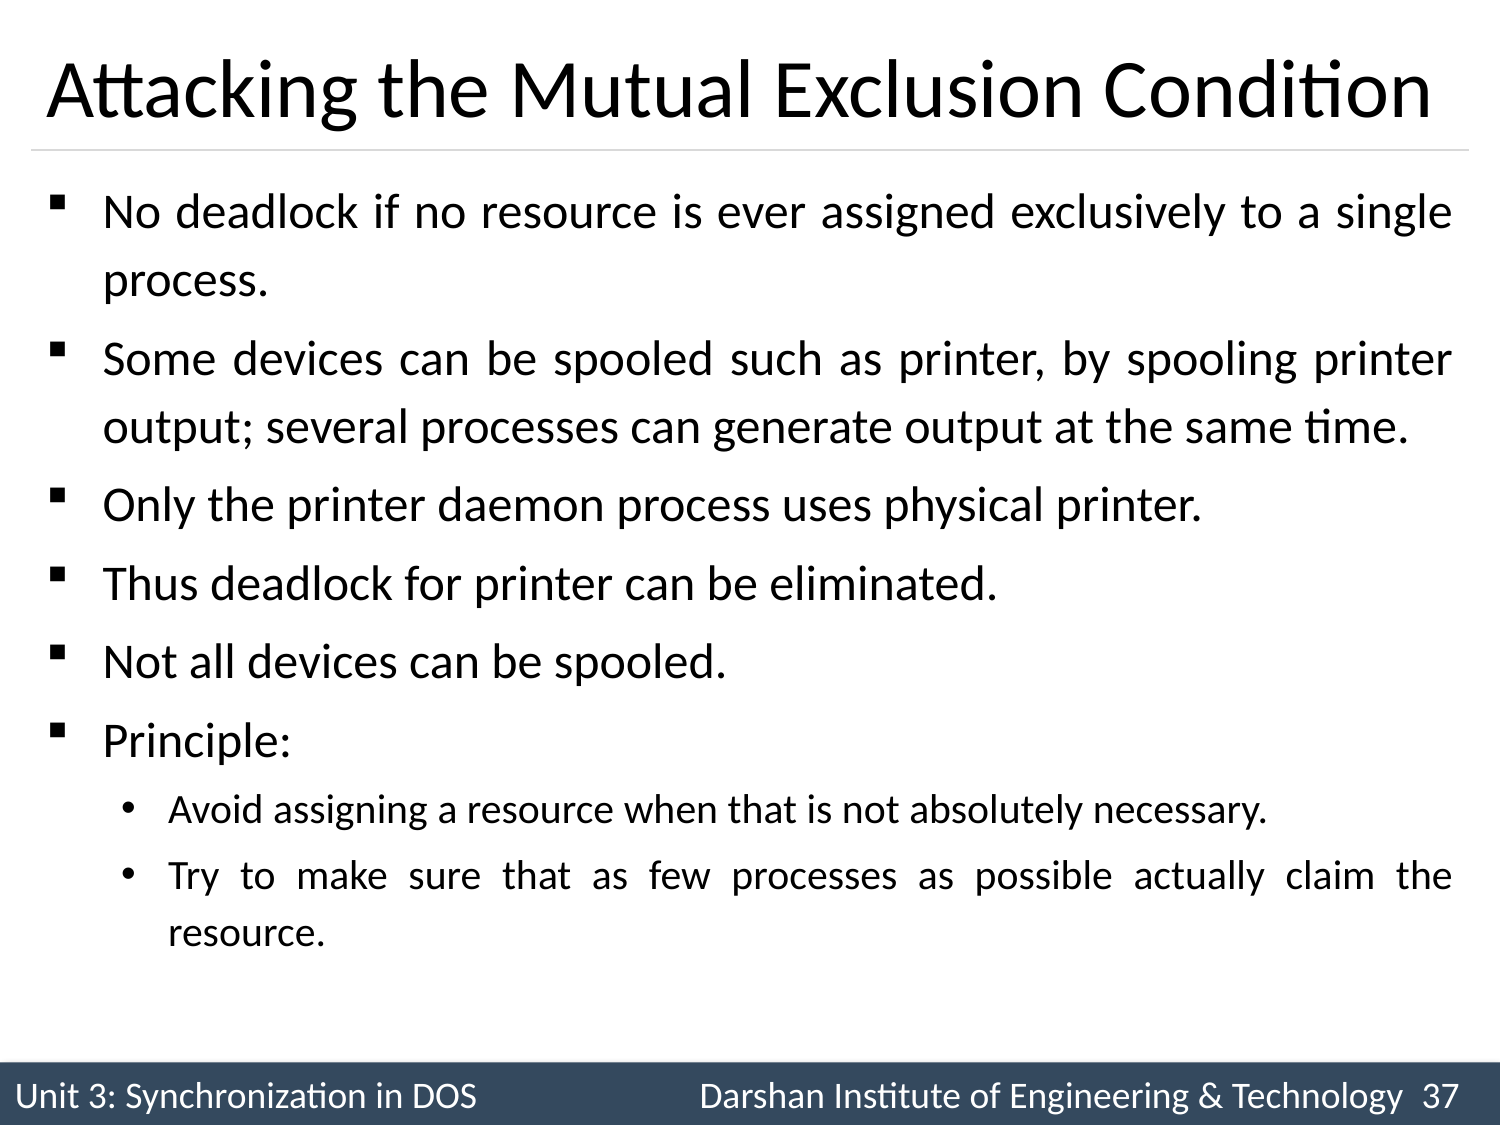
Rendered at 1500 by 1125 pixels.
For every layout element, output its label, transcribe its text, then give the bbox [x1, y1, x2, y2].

list No deadlock if no resource is ever assigned exclusively to a single process. Some devices can be spooled such as printer, by spooling printer output; several processes can generate output at the same time. Only the printer daemon process uses physical printer. Thus deadlock for printer can be eliminated. Not all devices can be spooled. Principle: Avoid assigning a resource when that is not absolutely necessary. Try to make sure that as few processes as possible actually claim the resource. [31, 162, 1469, 1038]
title Attacking the Mutual Exclusion Condition [31, 17, 1469, 150]
